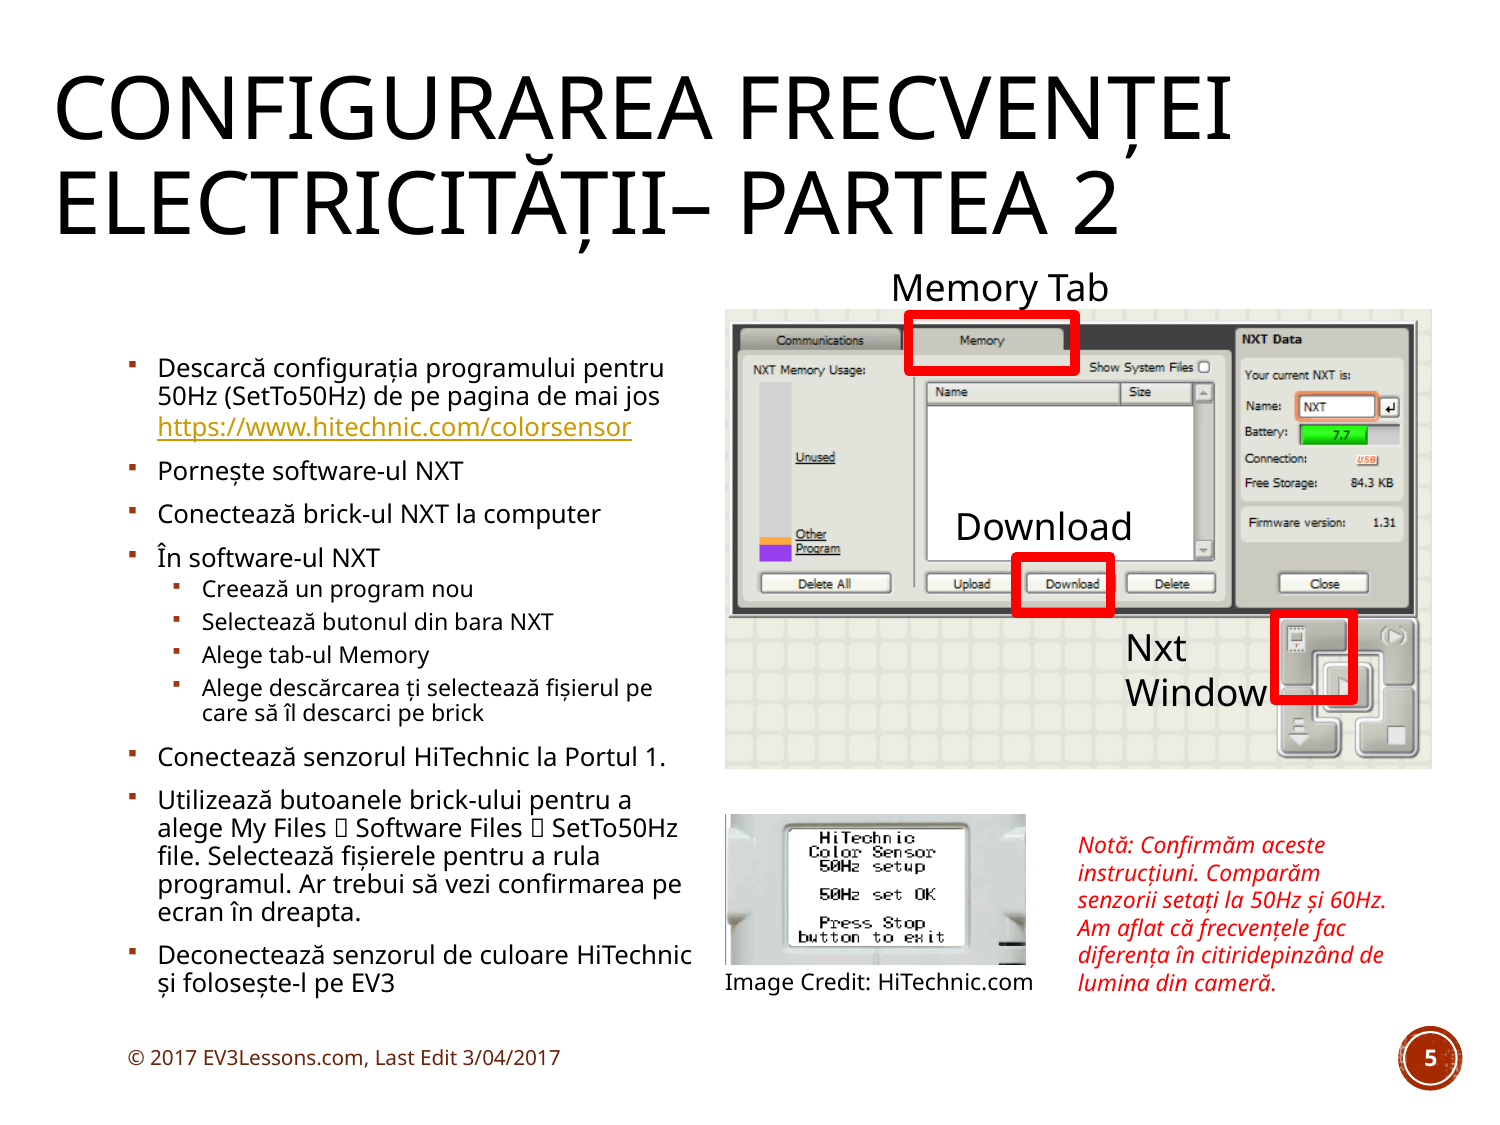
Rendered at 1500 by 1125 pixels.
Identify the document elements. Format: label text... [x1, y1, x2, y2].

picture [725, 309, 1432, 772]
picture [725, 814, 1026, 963]
footer © 2017 EV3Lessons.com, Last Edit 3/04/2017 [112, 1028, 891, 1089]
list Descarcă configurația programului pentru 50Hz (SetTo50Hz) de pe pagina de mai jos https://www.hitechnic.com/colorsensor Pornește software-ul NXT Conectează brick-ul NXT la computer În software-ul NXT Creează un program nou Selectează butonul din bara NXT Alege tab-ul Memory Alege descărcarea ți selectează fișierul pe care să îl descarci pe brick Conectează senzorul HiTechnic la Portul 1. Utilizează butoanele brick-ului pentru a alege My Files  Software Files  SetTo50Hz file. Selectează fișierele pentru a rula programul. Ar trebui să vezi confirmarea pe ecran în dreapta. Deconectează senzorul de culoare HiTechnic și folosește-l pe EV3 [112, 348, 709, 1013]
title Configurarea frecvenței electricității– Partea 2 [37, 26, 1463, 291]
text_box Notă: Confirmăm aceste instrucțiuni. Comparăm senzorii setați la 50Hz și 60Hz. Am aflat că frecvențele fac diferența în citiridepinzând de lumina din cameră. [1063, 823, 1417, 1003]
text_box Memory Tab [875, 256, 1251, 309]
text_box Image Credit: HiTechnic.com [710, 959, 1063, 1002]
slide_number 5 [1391, 1028, 1471, 1089]
